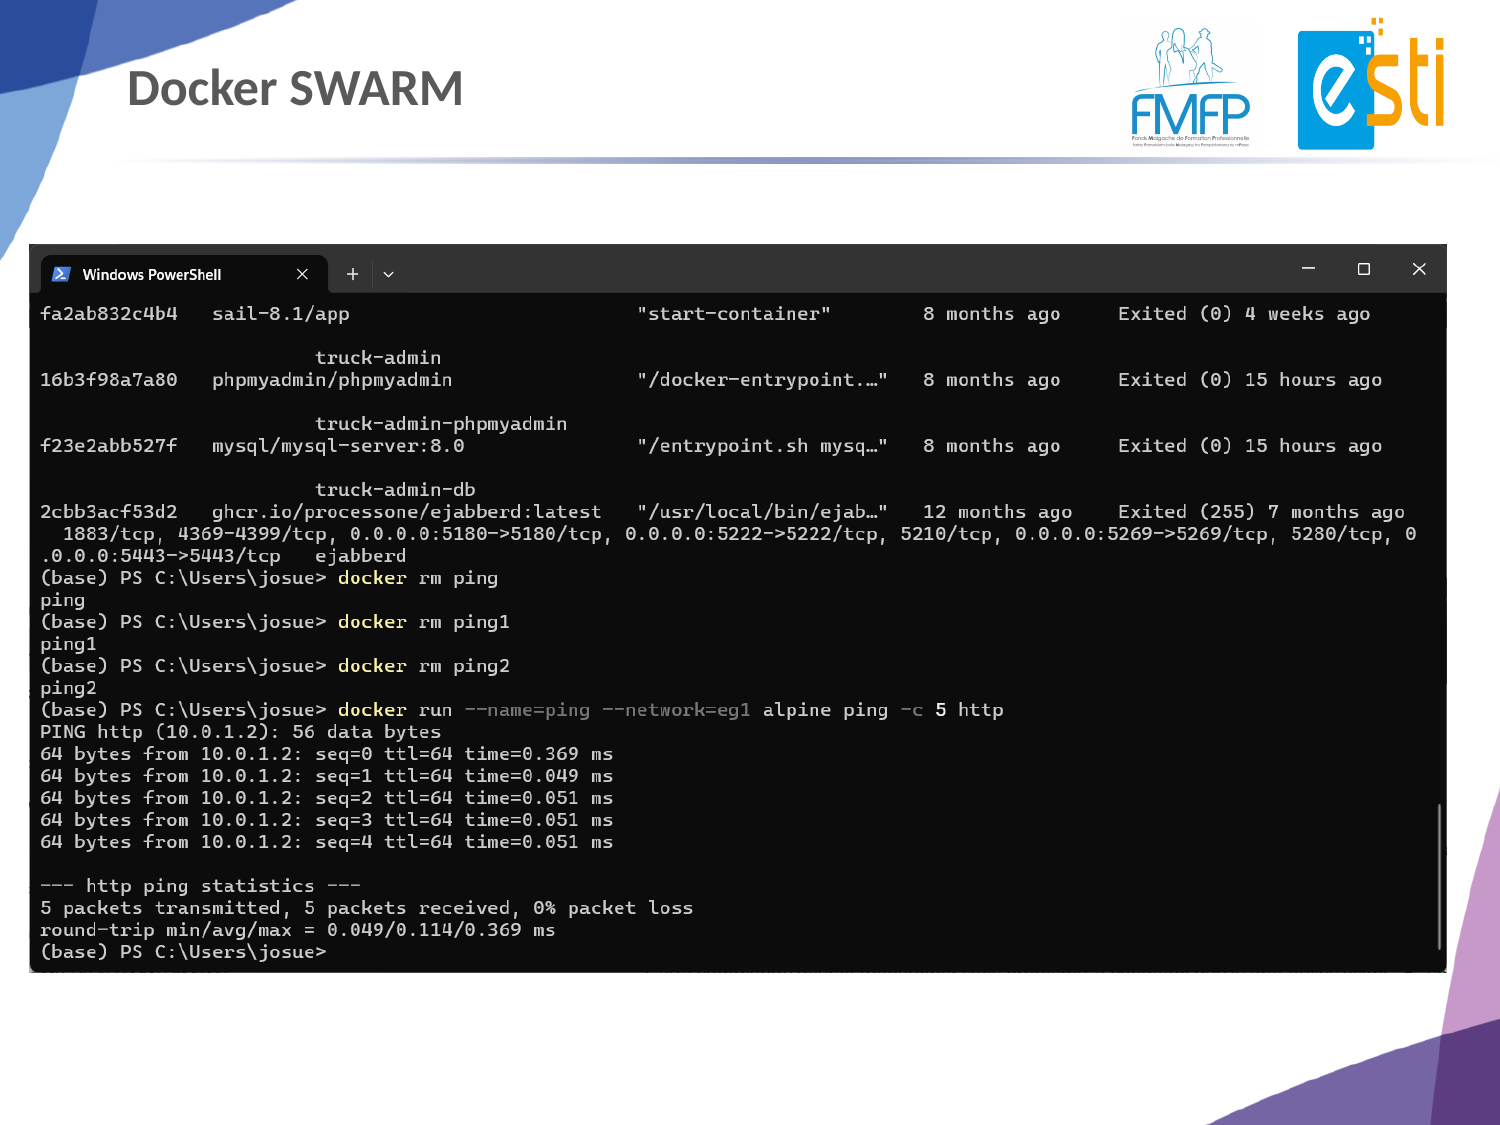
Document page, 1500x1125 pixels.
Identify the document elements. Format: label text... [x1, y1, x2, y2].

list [29, 244, 1447, 973]
title Docker SWARM [112, 19, 1116, 150]
picture [0, 0, 1500, 1125]
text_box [1121, 0, 1455, 174]
